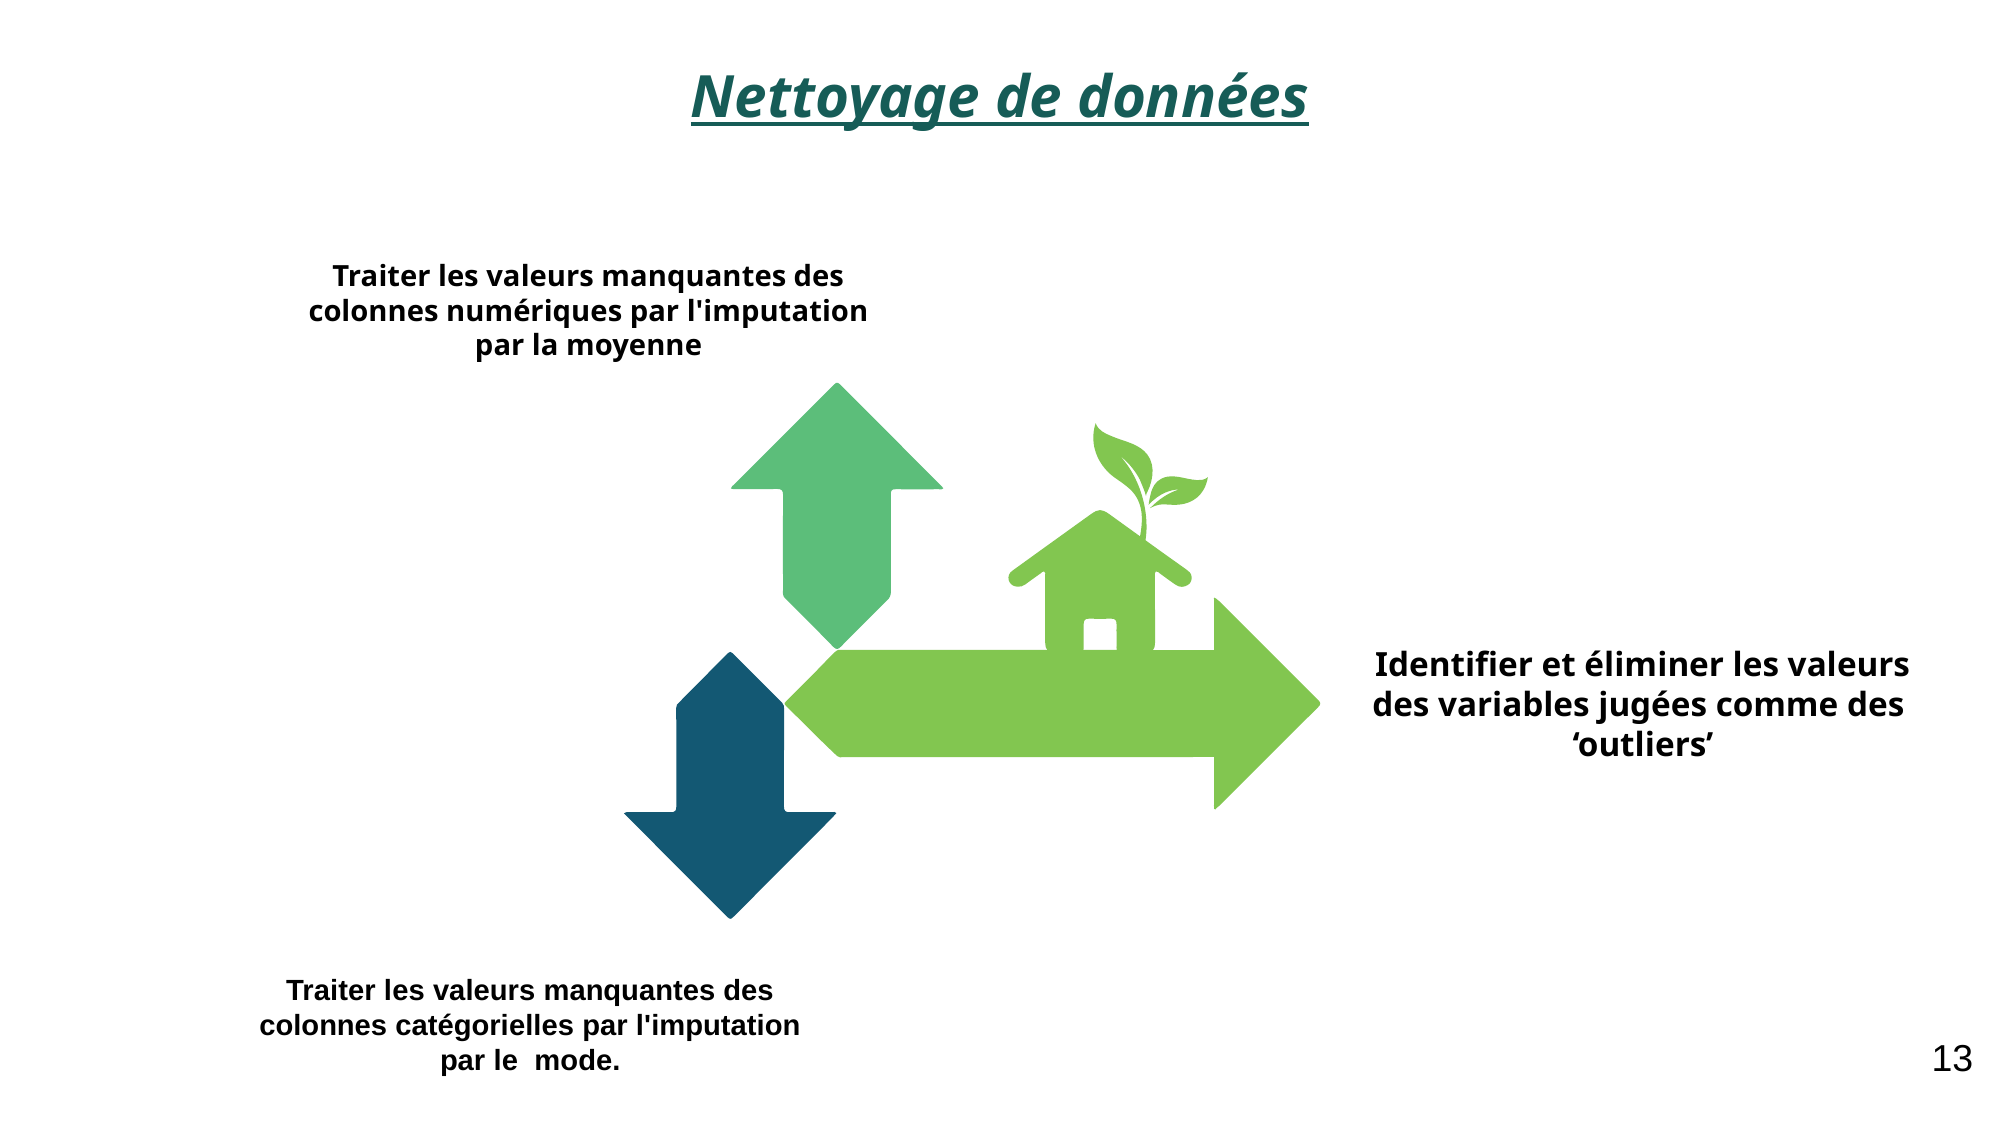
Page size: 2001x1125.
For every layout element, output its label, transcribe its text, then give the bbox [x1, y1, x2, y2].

text_box [1093, 423, 1153, 539]
text_box Traiter les valeurs manquantes des colonnes numériques par l'imputation par la moyenne [282, 249, 895, 369]
text_box Identifier et éliminer les valeurs des variables jugées comme des ‘outliers’ [1337, 635, 1950, 771]
text_box [1148, 476, 1208, 509]
list Nettoyage de données [50, 34, 1950, 154]
text_box 13 [1916, 1026, 2000, 1086]
text_box [730, 382, 944, 649]
text_box [1008, 510, 1192, 652]
text_box [783, 596, 1322, 811]
text_box Traiter les valeurs manquantes des colonnes catégorielles par l'imputation par le mode. [224, 963, 837, 1084]
text_box [623, 651, 837, 919]
